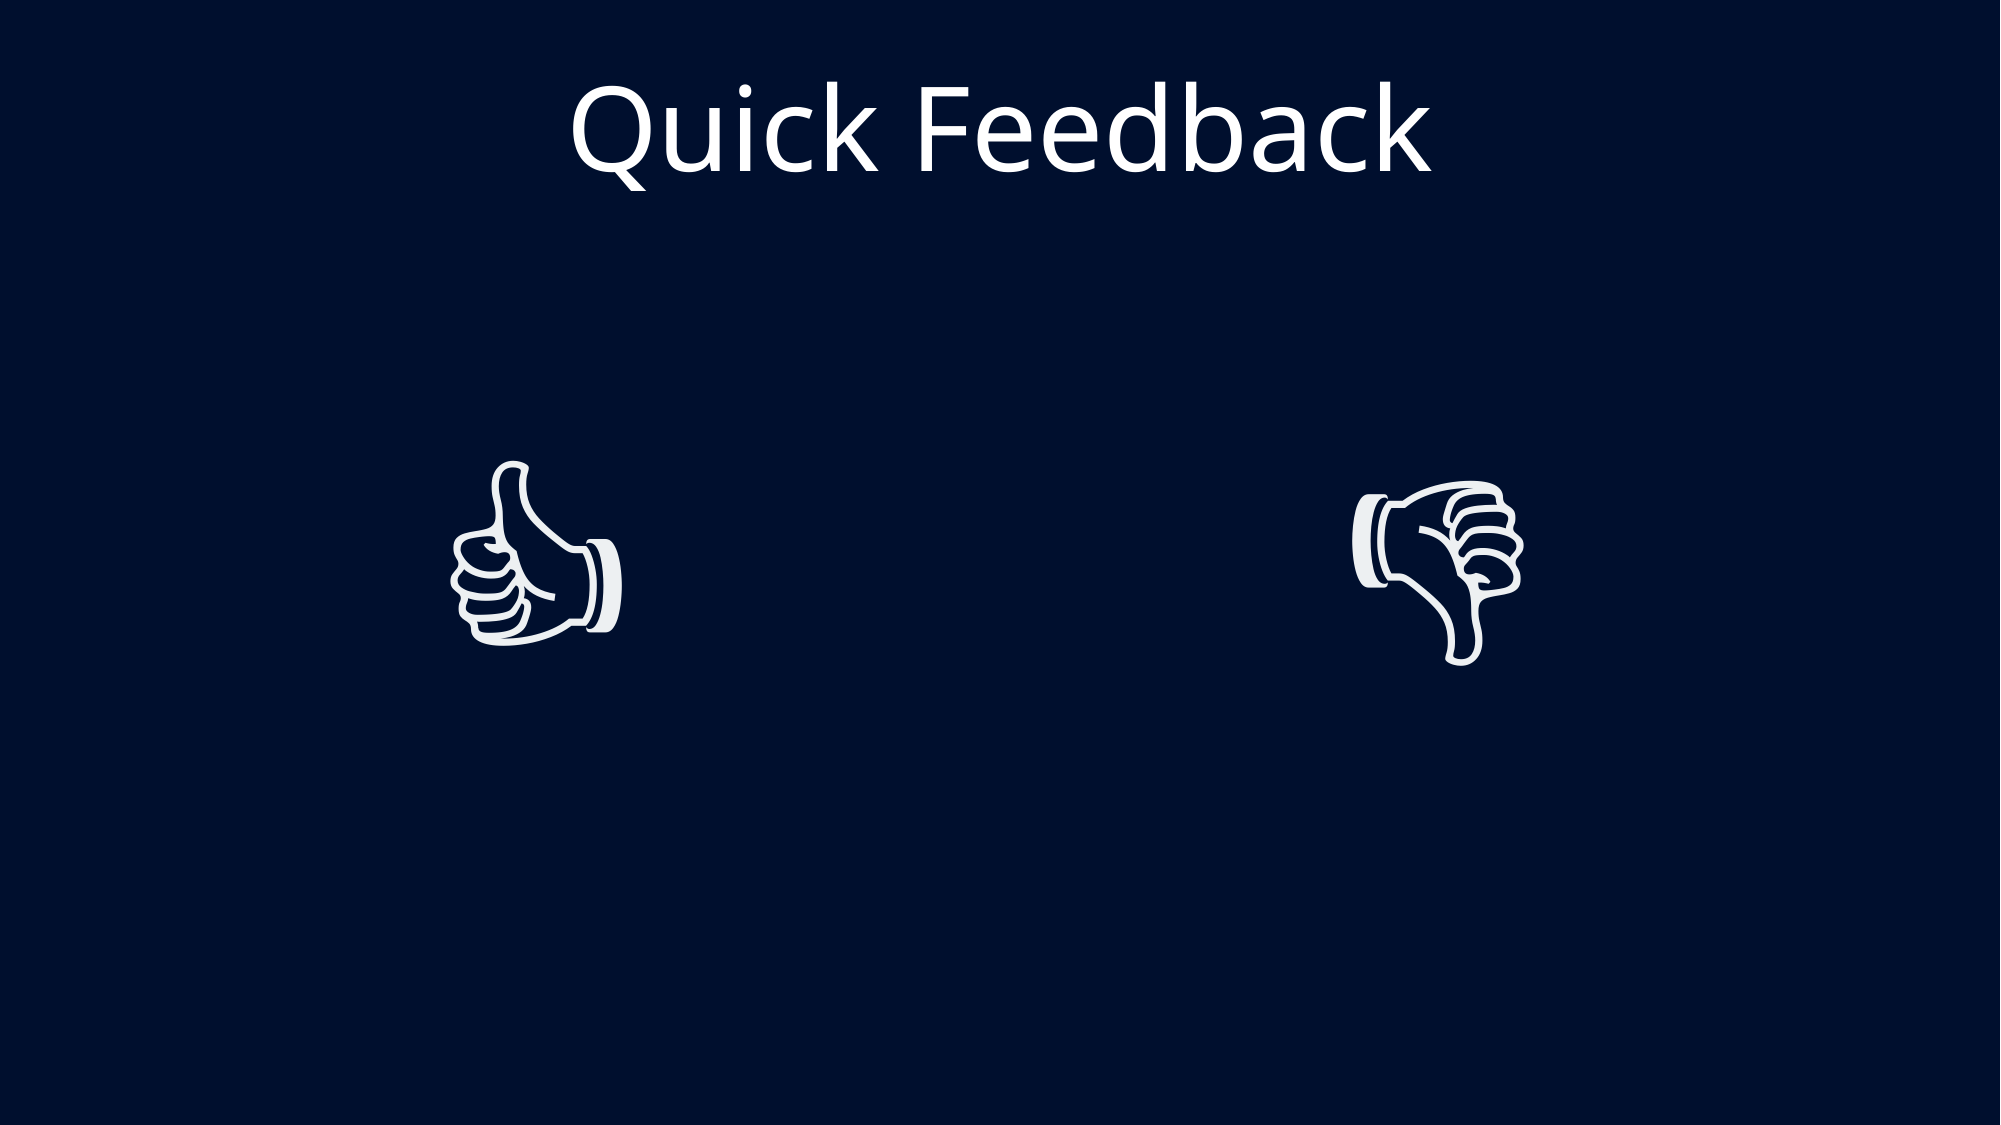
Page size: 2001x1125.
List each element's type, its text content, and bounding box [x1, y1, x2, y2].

title Quick Feedback [249, 62, 1750, 205]
text_box 👍 [421, 433, 652, 689]
text_box 👎 [1327, 433, 1549, 689]
